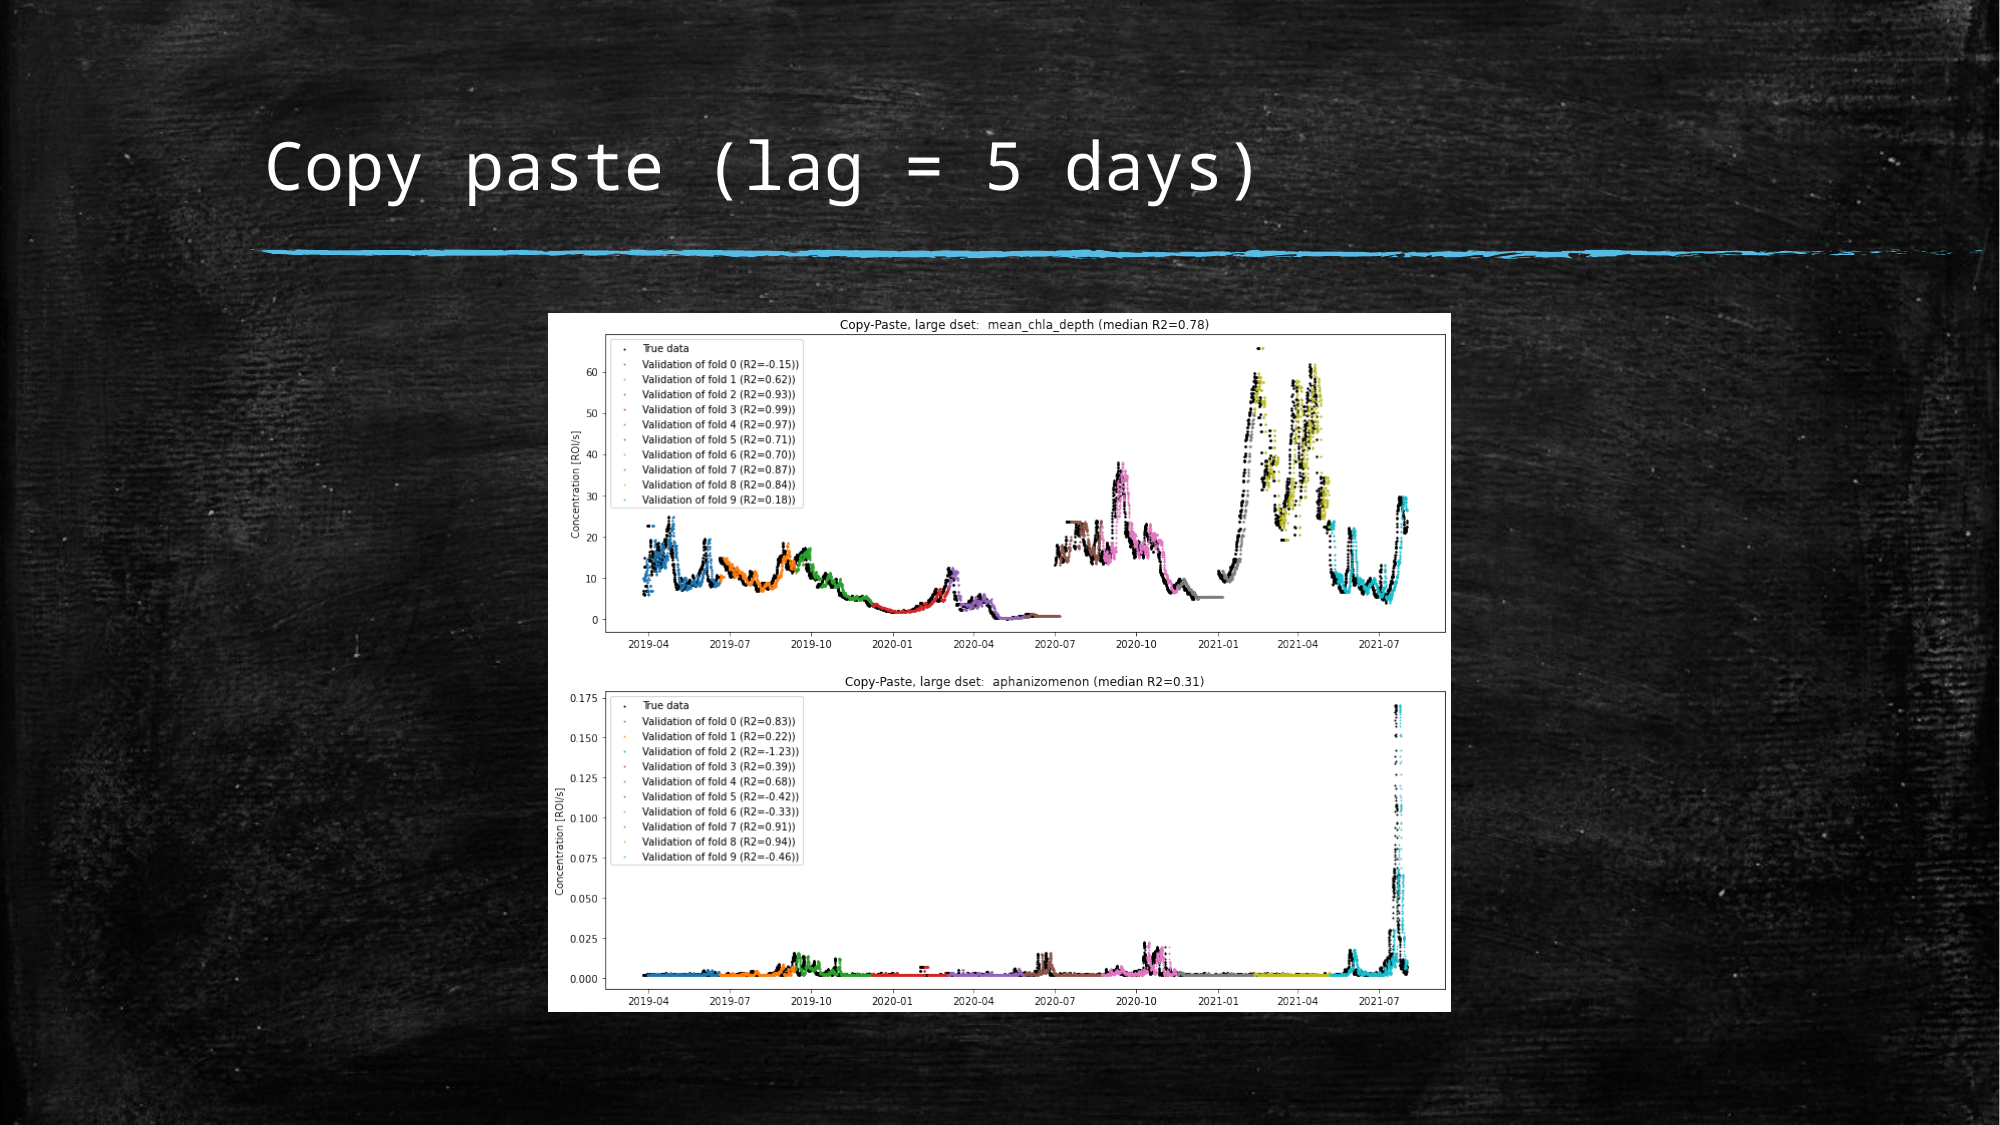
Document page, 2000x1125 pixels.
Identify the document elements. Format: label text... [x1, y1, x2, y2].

picture [548, 312, 1452, 1013]
title Copy paste (lag = 5 days) [249, 45, 1750, 213]
